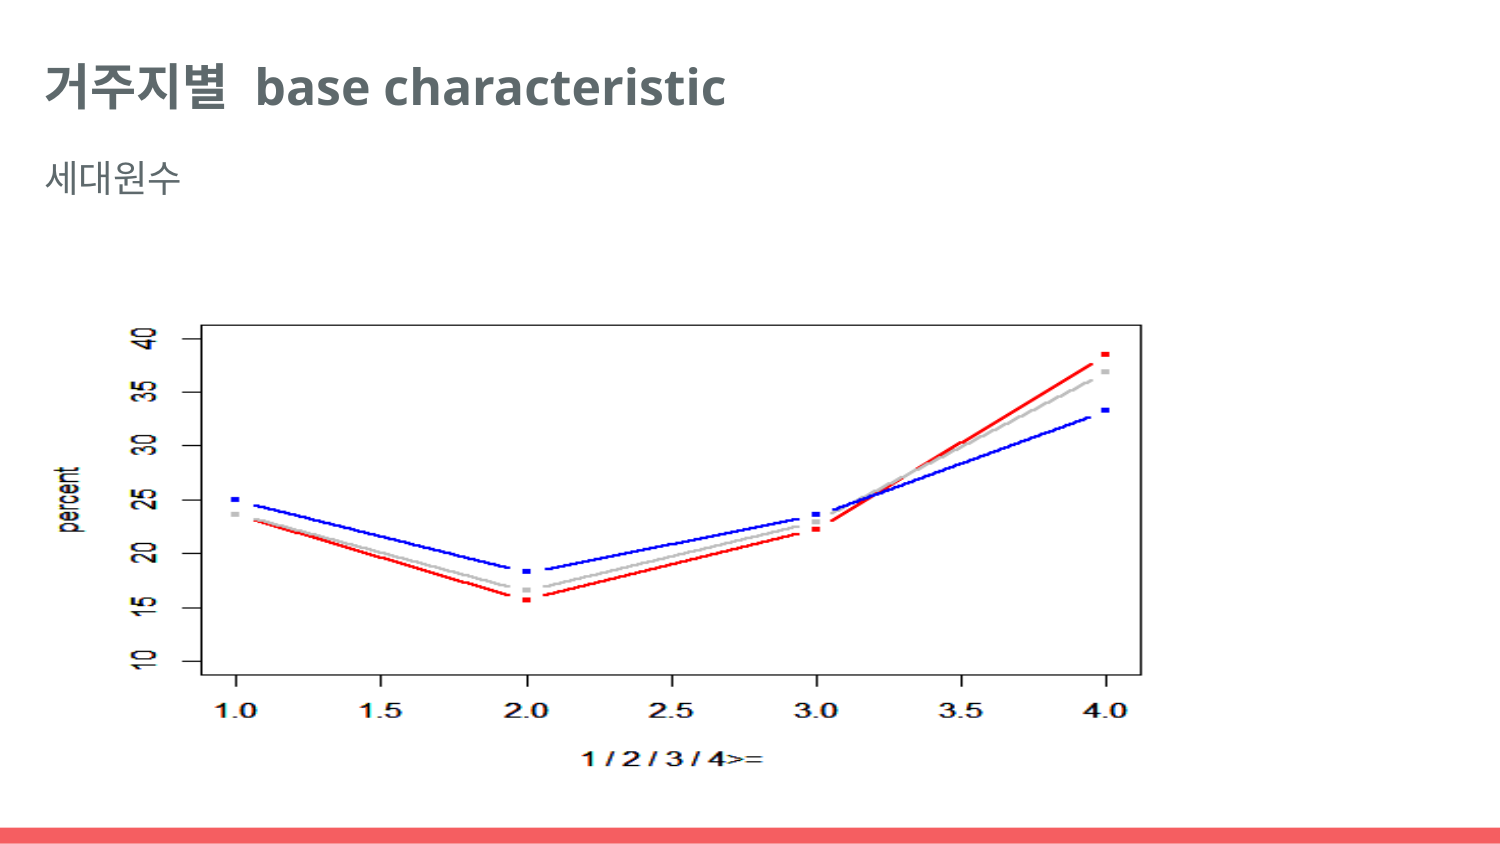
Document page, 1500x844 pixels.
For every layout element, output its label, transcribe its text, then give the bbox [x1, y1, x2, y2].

list 거주지별 base characteristic 세대원수 [29, 31, 1428, 752]
picture [42, 228, 1224, 796]
